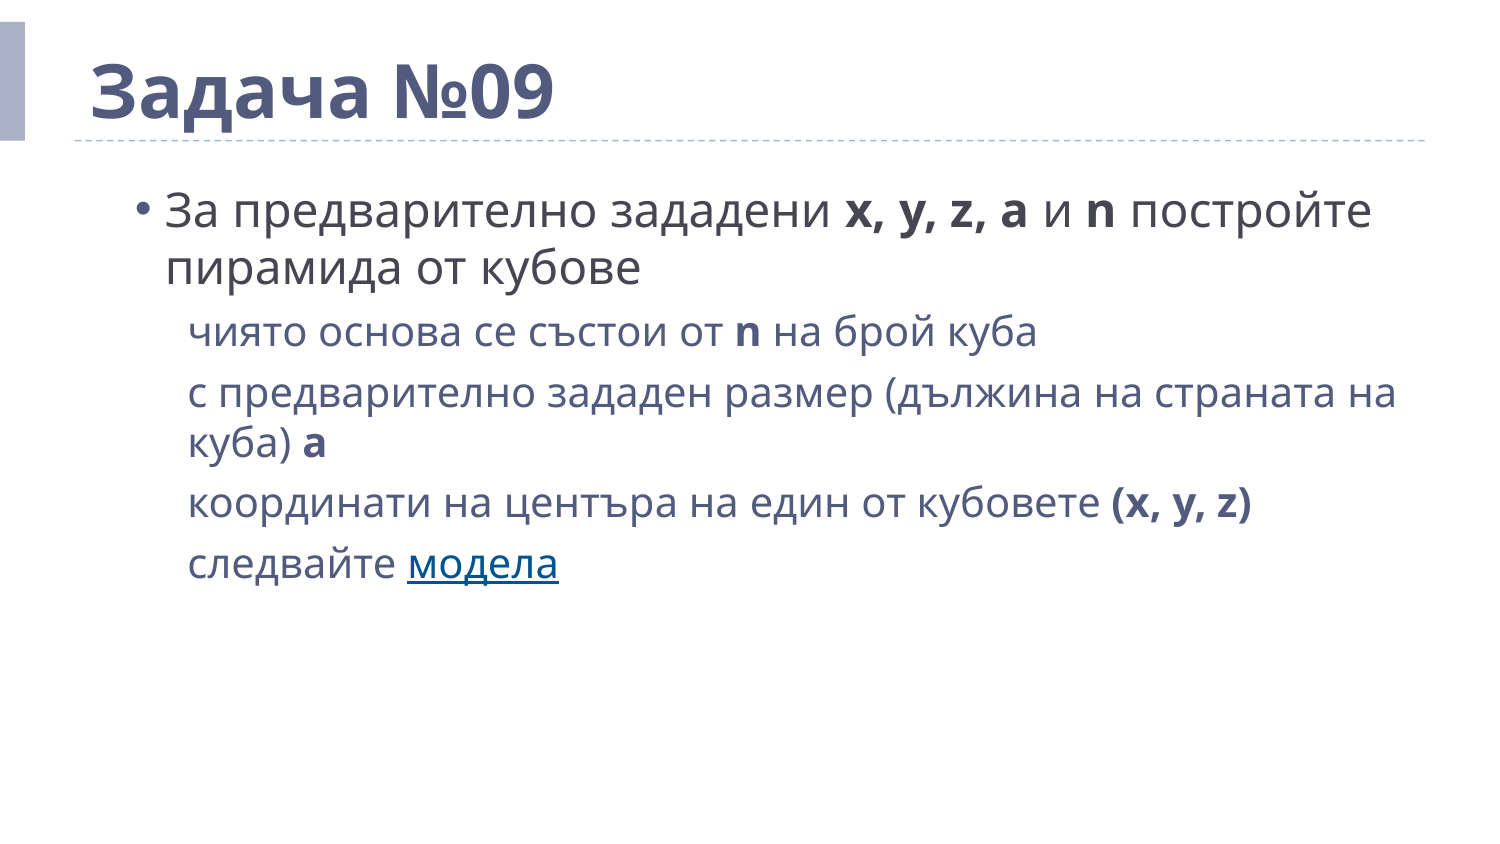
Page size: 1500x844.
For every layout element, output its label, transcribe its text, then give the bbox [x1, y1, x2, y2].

title Задача №09 [75, 18, 1475, 141]
list За предварително зададени x, y, z, a и n постройте пирамида от кубове чиято основа се състои от n на брой куба с предварително зададен размер (дължина на страната на куба) a координати на центъра на един от кубовете (x, y, z) следвайте модела [75, 171, 1475, 835]
